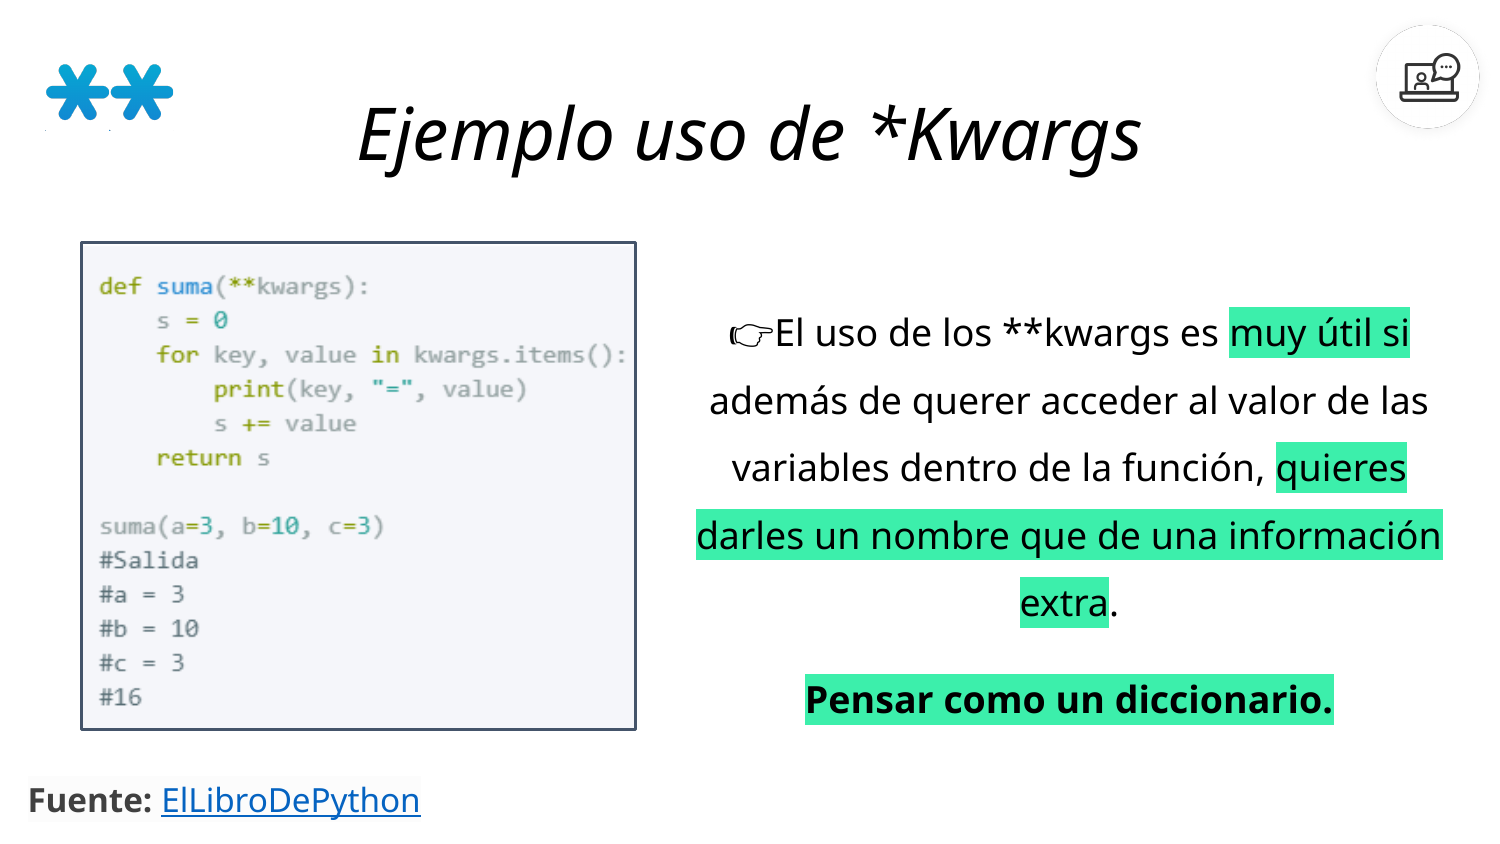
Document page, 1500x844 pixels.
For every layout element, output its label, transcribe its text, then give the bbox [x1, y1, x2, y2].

picture [1363, 12, 1492, 141]
text_box 👉El uso de los **kwargs es muy útil si además de querer acceder al valor de las variables dentro de la función, quieres darles un nombre que de una información extra. Pensar como un diccionario. [673, 197, 1466, 837]
text_box Fuente: ElLibroDePython [12, 764, 505, 836]
title Ejemplo uso de *Kwargs [51, 72, 1449, 167]
list [51, 189, 1449, 750]
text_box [44, 63, 174, 131]
picture [82, 243, 635, 728]
